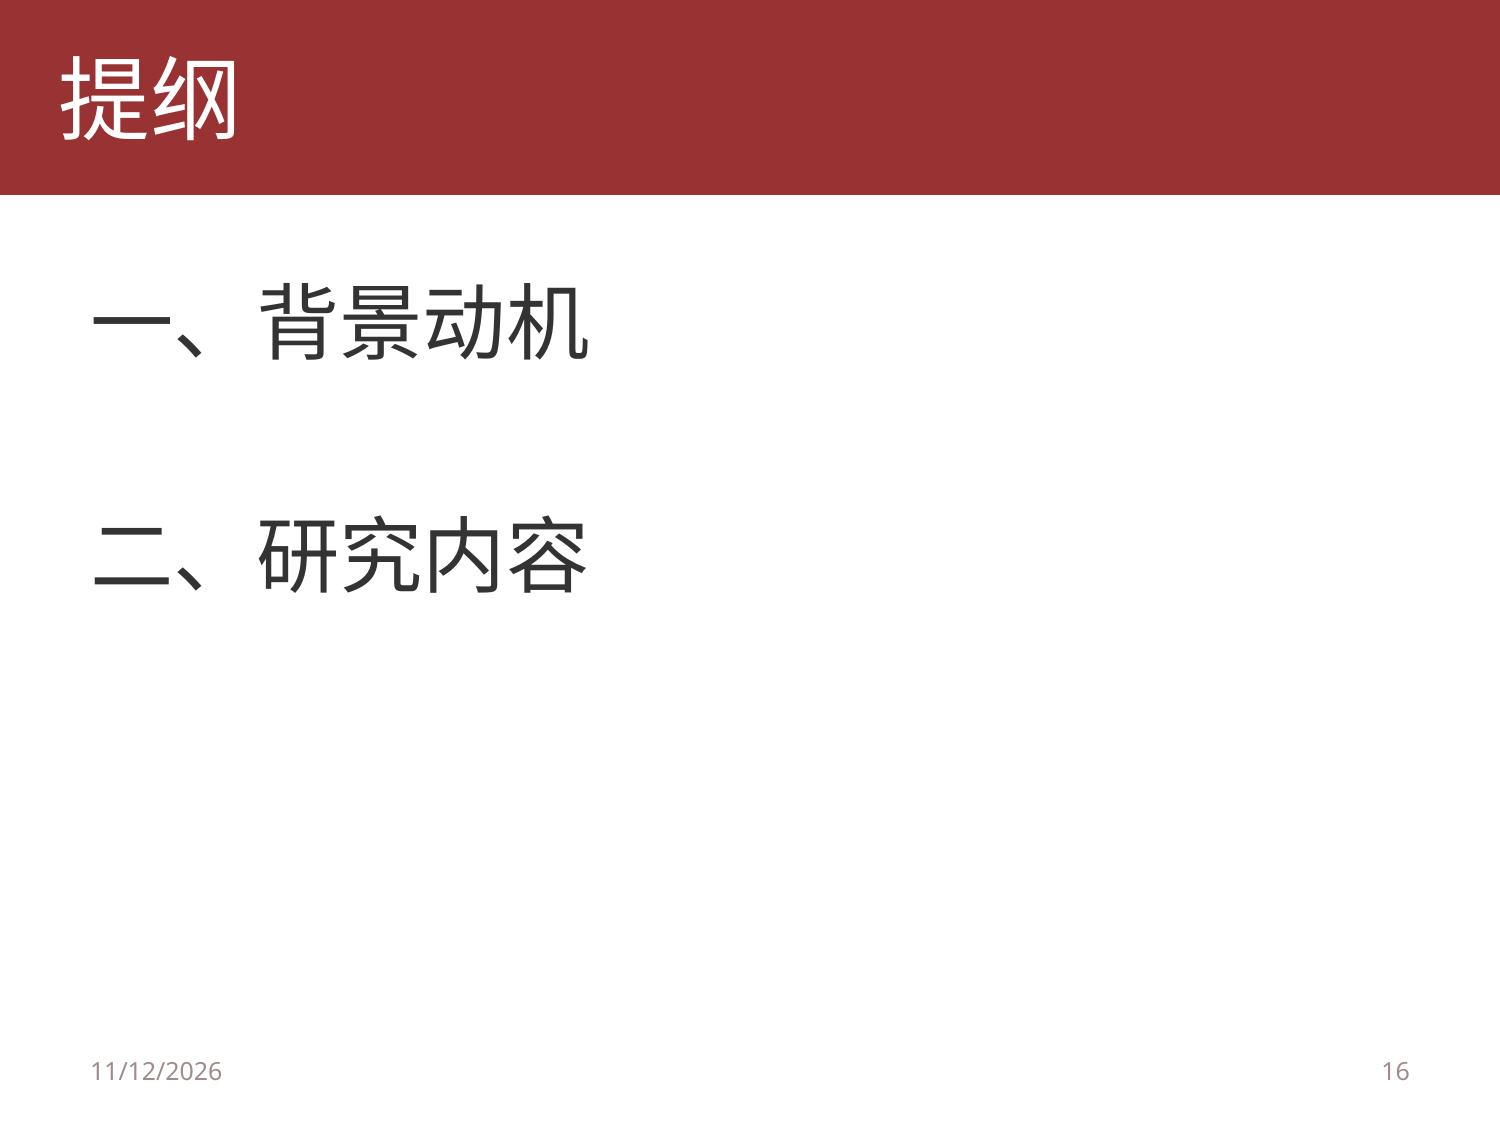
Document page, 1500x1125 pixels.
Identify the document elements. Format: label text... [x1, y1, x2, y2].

slide_number 16 [1074, 1042, 1425, 1103]
list 一、背景动机 二、研究内容 [75, 262, 1425, 1005]
title 提纲 [0, 0, 1500, 195]
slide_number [75, 1042, 425, 1103]
